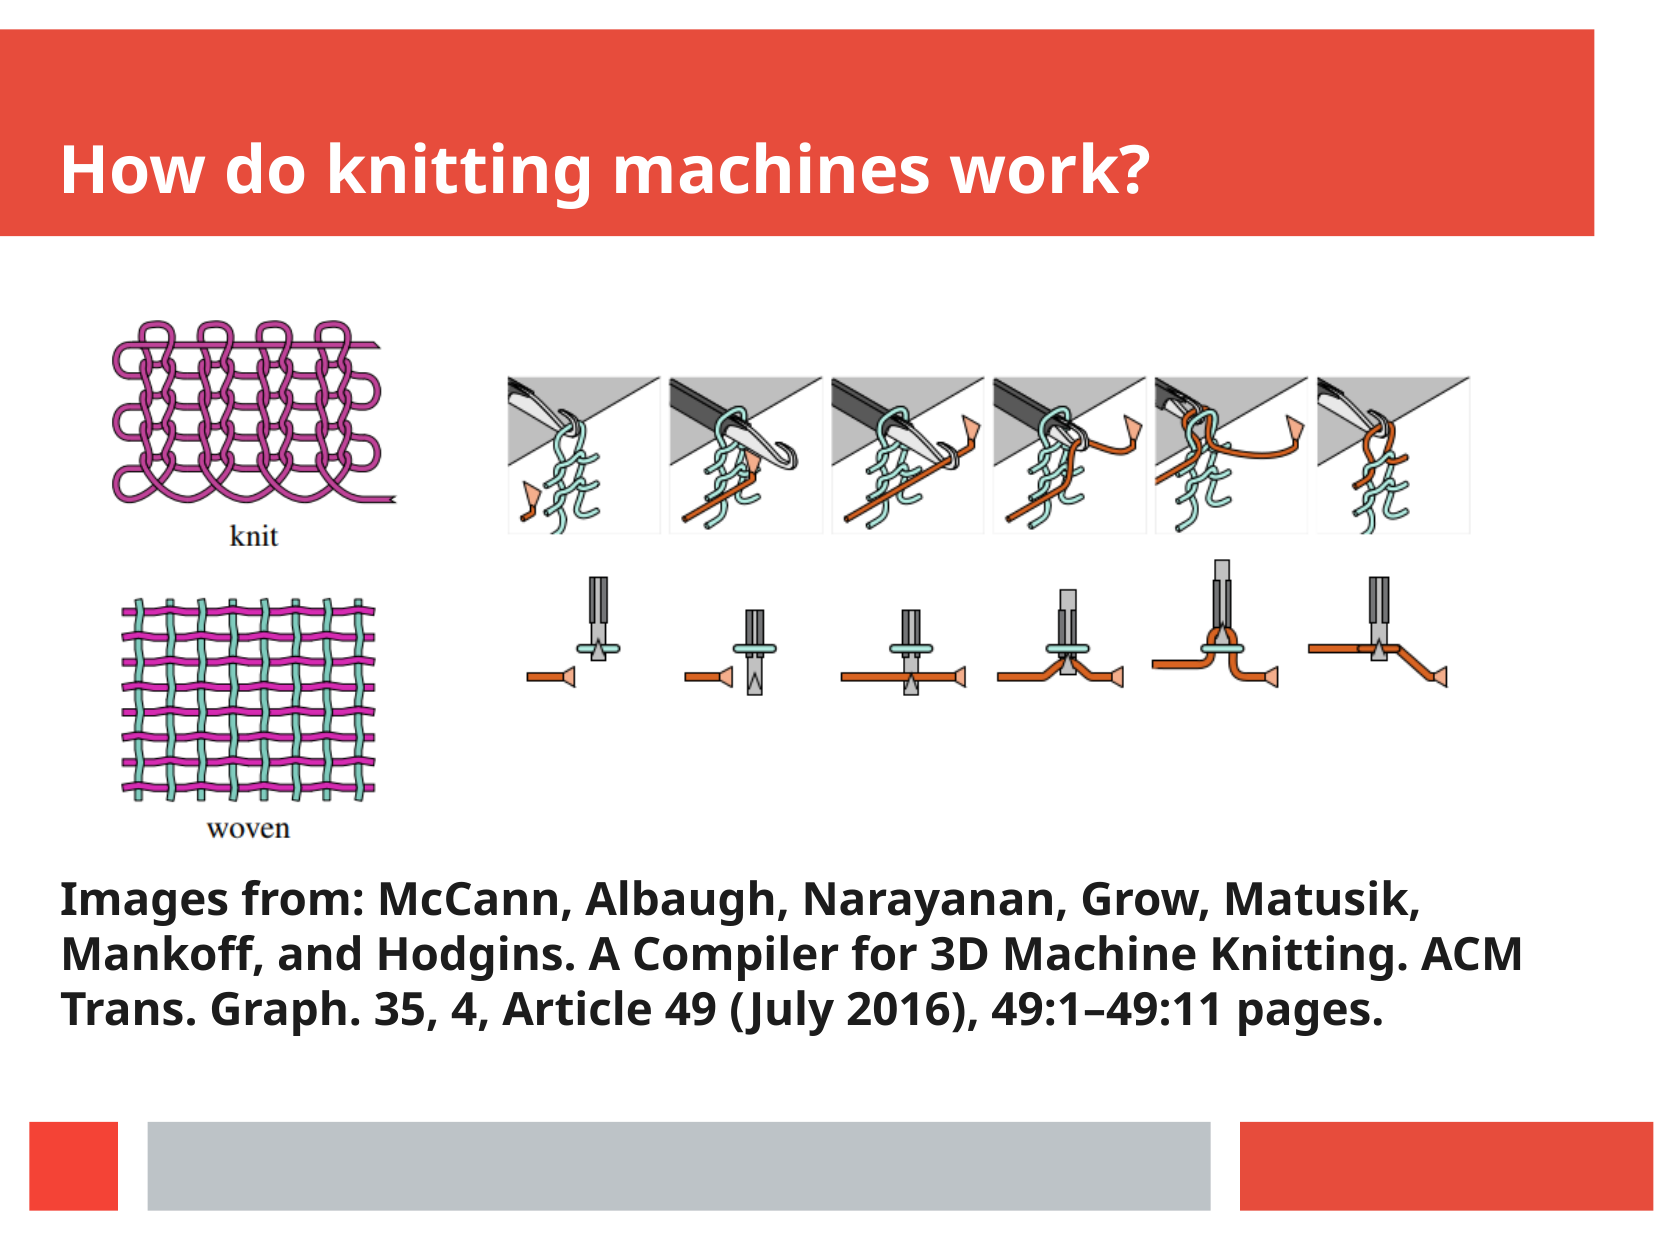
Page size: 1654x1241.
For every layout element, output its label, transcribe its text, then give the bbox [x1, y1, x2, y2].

picture [94, 583, 421, 849]
text_box How do knitting machines work? [58, 58, 1595, 207]
picture [74, 299, 428, 571]
text_box Images from: McCann, Albaugh, Narayanan, Grow, Matusik, Mankoff, and Hodgins. A Compiler for 3D Machine Knitting. ACM Trans. Graph. 35, 4, Article 49 (July 2016), 49:1–49:11 pages. [59, 869, 1566, 1108]
picture [479, 359, 1510, 743]
